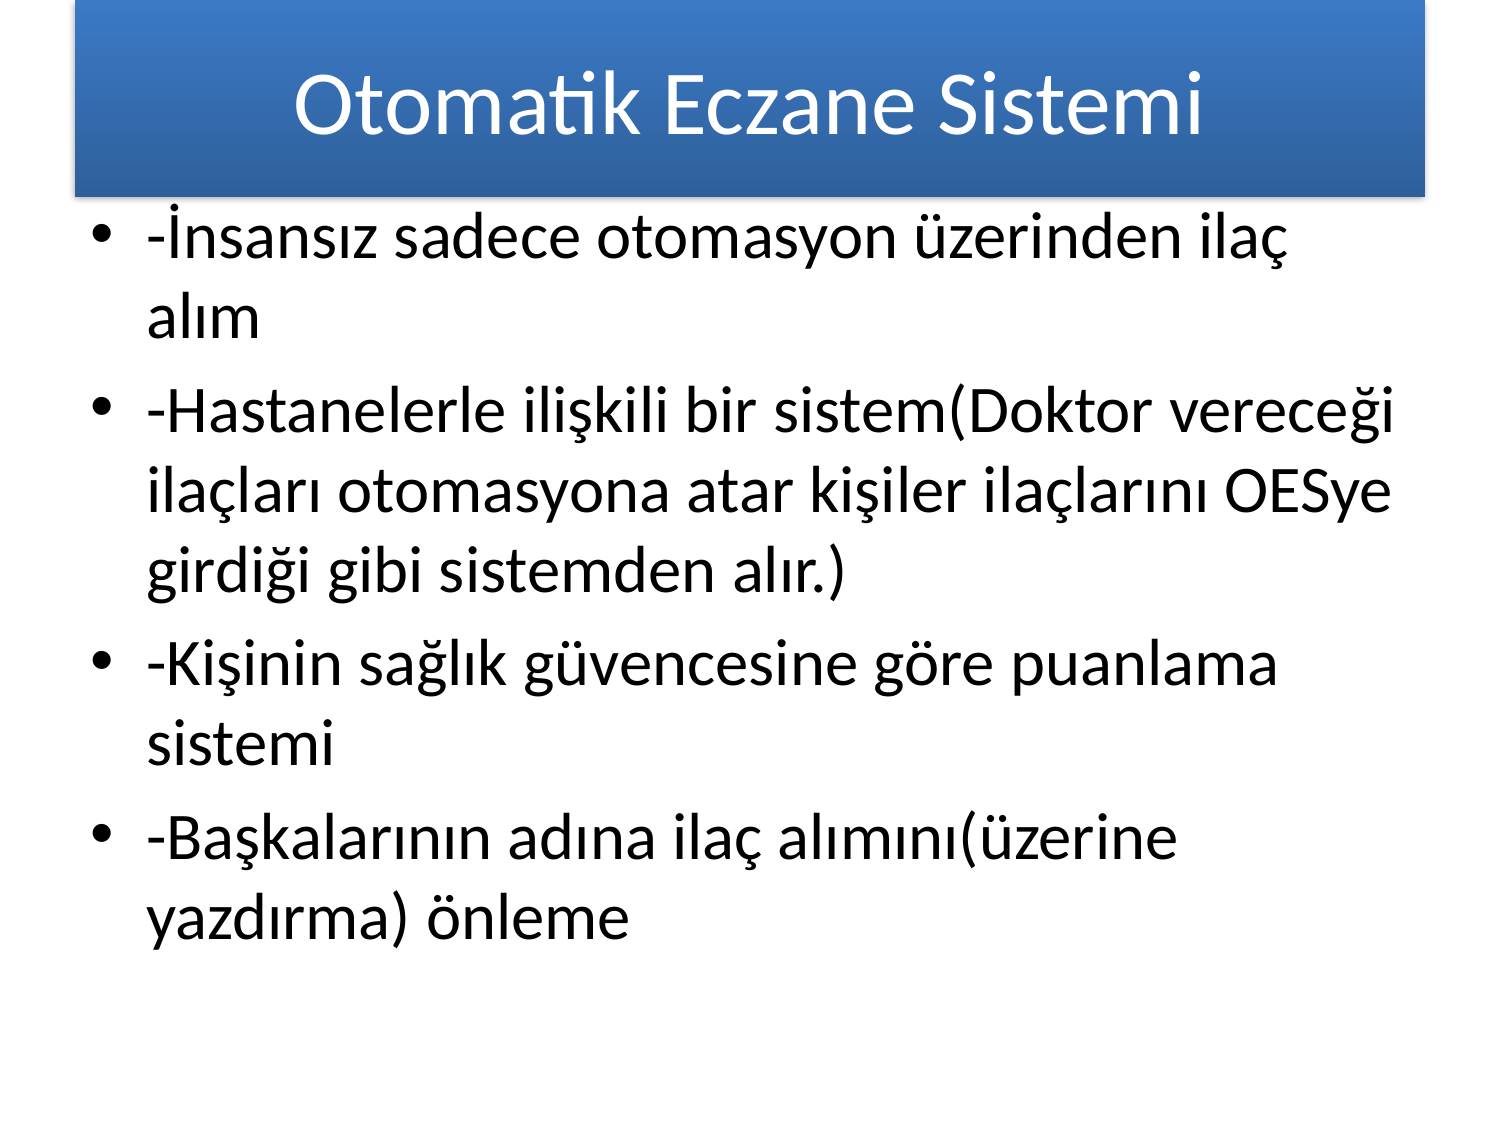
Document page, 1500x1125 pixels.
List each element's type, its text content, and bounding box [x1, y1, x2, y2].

list -İnsansız sadece otomasyon üzerinden ilaç alım -Hastanelerle ilişkili bir sistem(Doktor vereceği ilaçları otomasyona atar kişiler ilaçlarını OESye girdiği gibi sistemden alır.) -Kişinin sağlık güvencesine göre puanlama sistemi -Başkalarının adına ilaç alımını(üzerine yazdırma) önleme [75, 184, 1425, 1005]
title Otomatik Eczane Sistemi [75, 0, 1425, 184]
